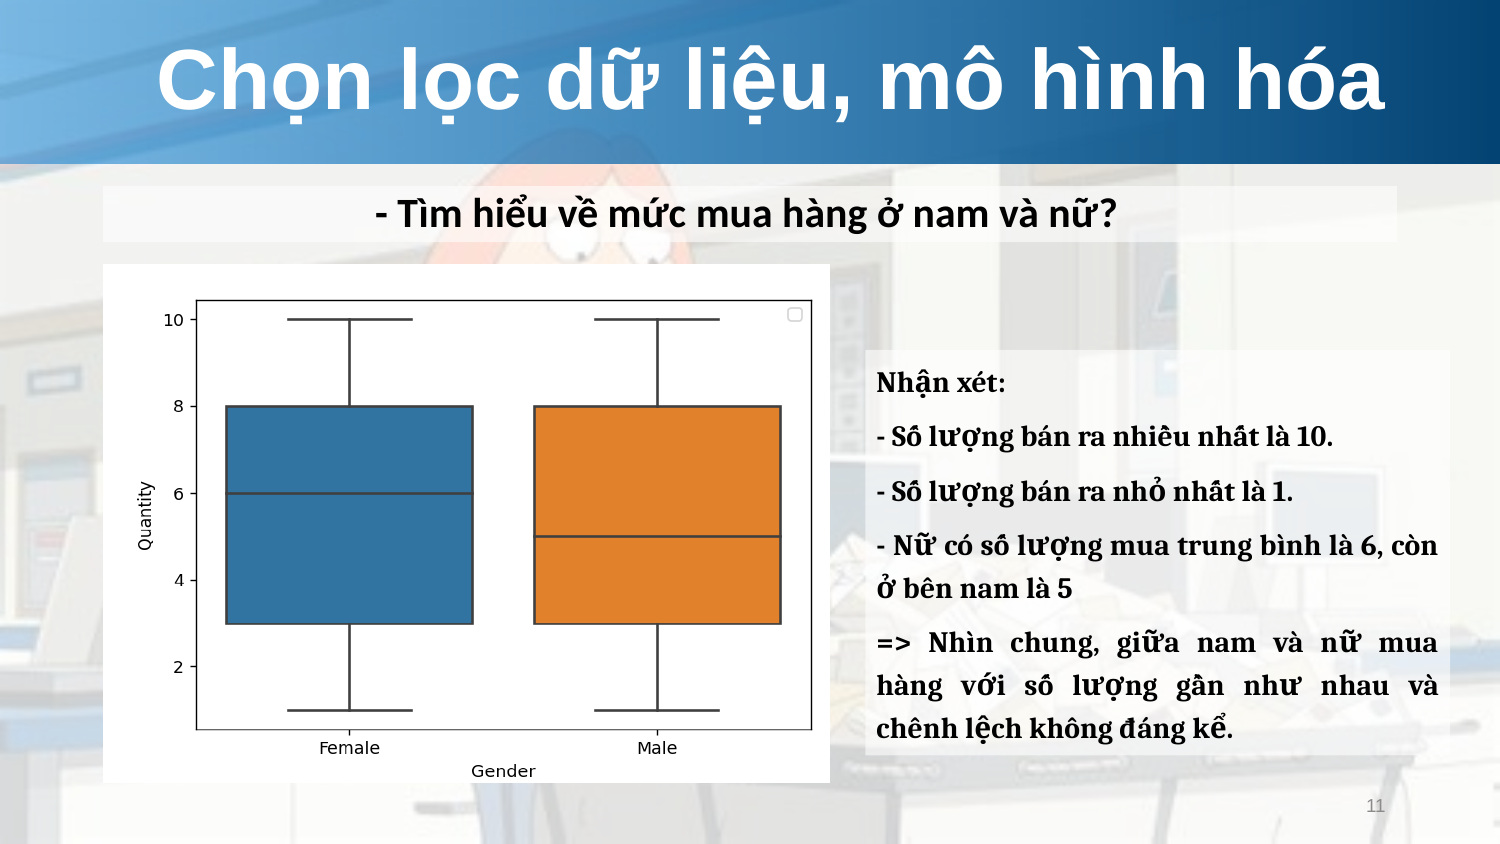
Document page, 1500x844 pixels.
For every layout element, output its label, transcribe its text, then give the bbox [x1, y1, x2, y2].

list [102, 264, 830, 783]
title Chọn lọc dữ liệu, mô hình hóa [0, 0, 1500, 164]
text_box Nhận xét: - Số lượng bán ra nhiều nhất là 10. - Số lượng bán ra nhỏ nhất là 1. - Nữ có số lượng mua trung bình là 6, còn ở bên nam là 5 => Nhìn chung, giữa nam và nữ mua hàng với số lượng gần như nhau và chênh lệch không đáng kể. [865, 349, 1451, 756]
slide_number 11 [1059, 782, 1397, 827]
list - Tìm hiểu về mức mua hàng ở nam và nữ? [103, 186, 1397, 243]
